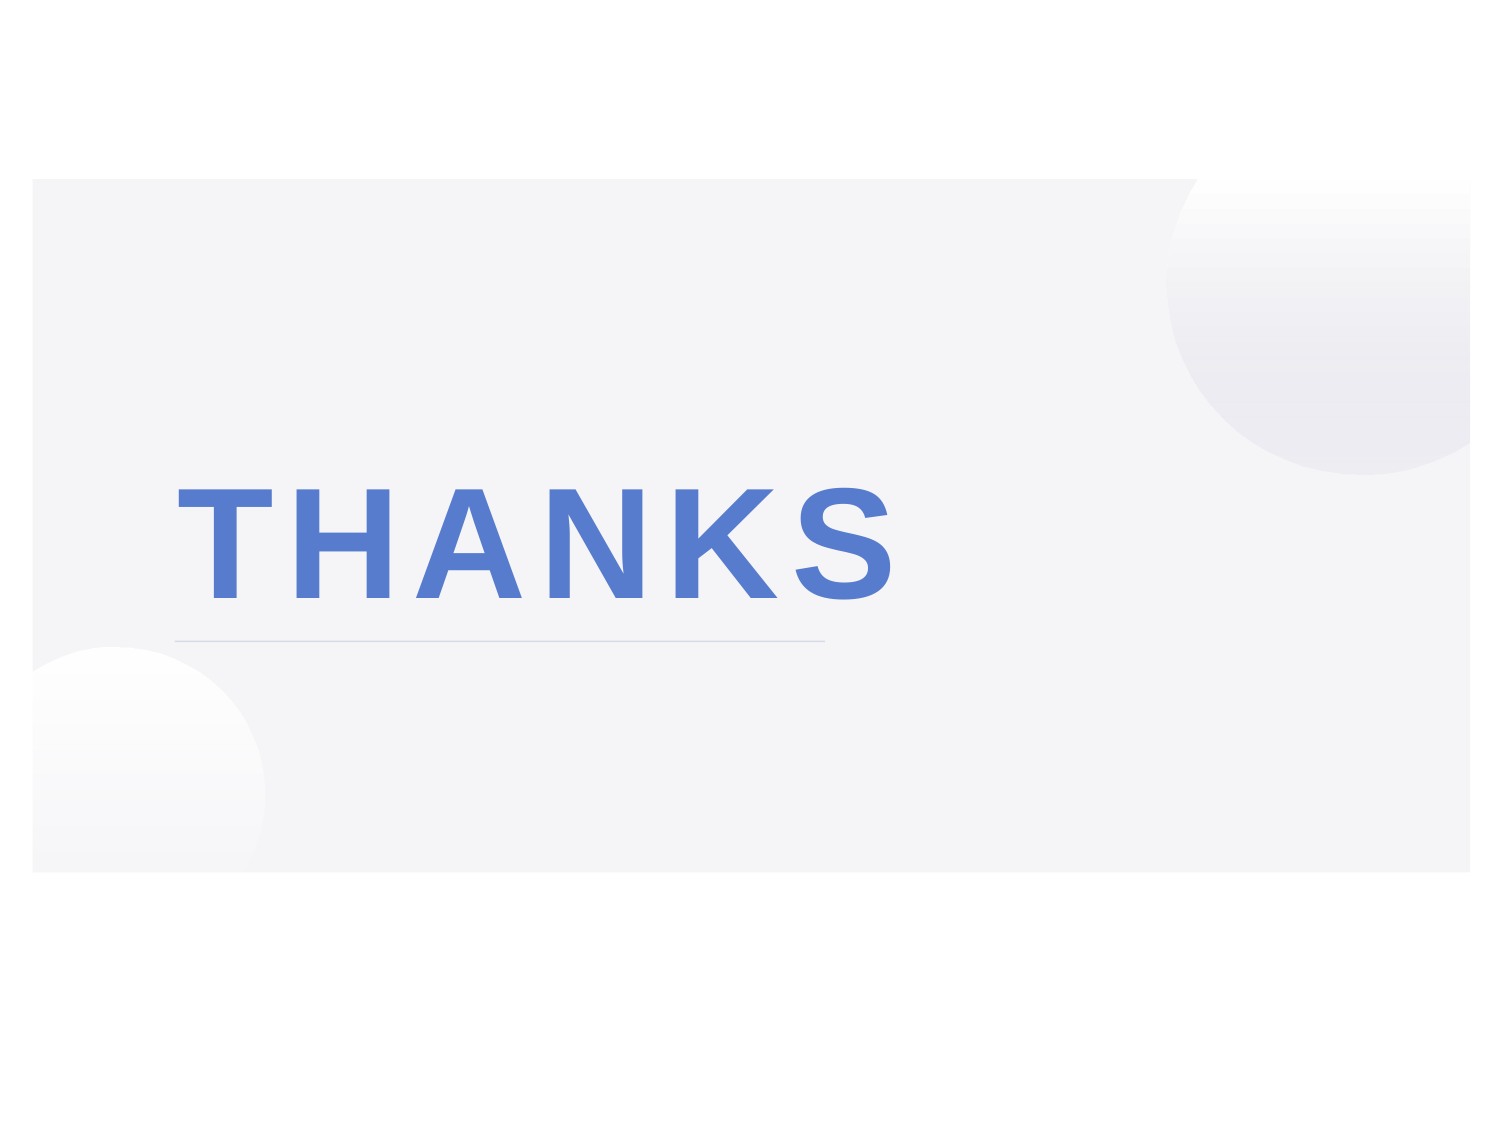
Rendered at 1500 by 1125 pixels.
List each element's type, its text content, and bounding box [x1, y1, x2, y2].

title THANKS [162, 432, 1162, 631]
